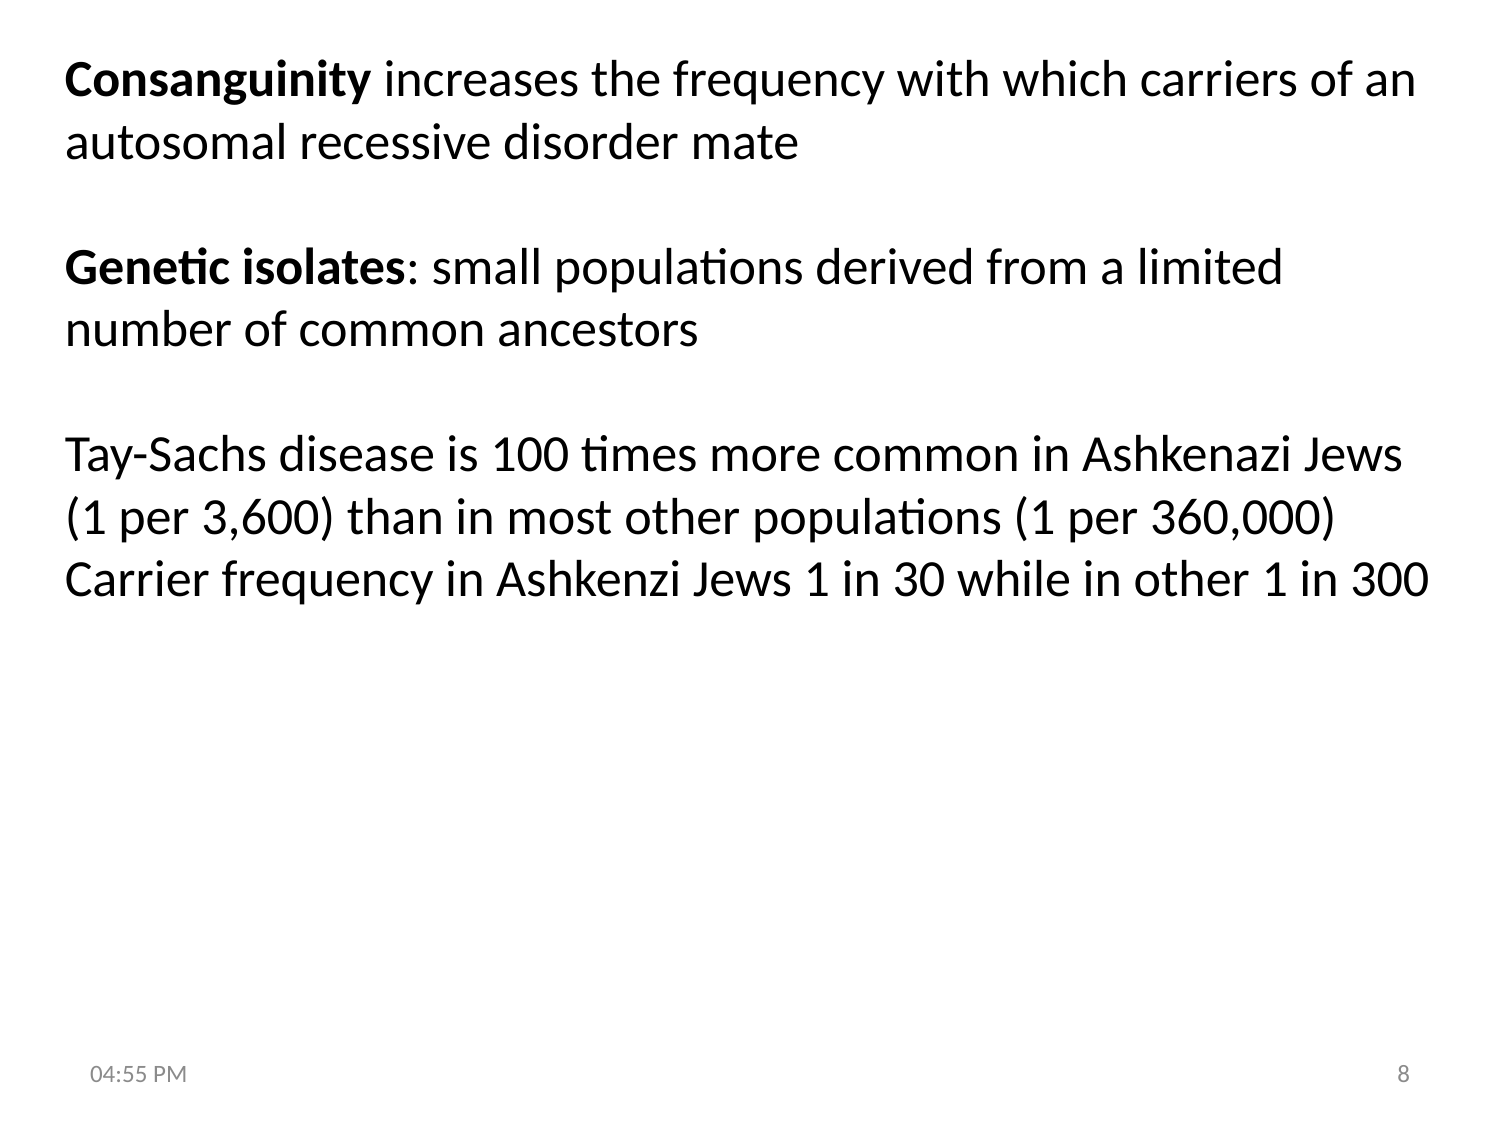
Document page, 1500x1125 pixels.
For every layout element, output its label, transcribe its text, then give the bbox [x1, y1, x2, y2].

slide_number 8 [1074, 1042, 1425, 1103]
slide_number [75, 1042, 425, 1103]
text_box Consanguinity increases the frequency with which carriers of an autosomal recessive disorder mate Genetic isolates: small populations derived from a limited number of common ancestors Tay-Sachs disease is 100 times more common in Ashkenazi Jews (1 per 3,600) than in most other populations (1 per 360,000) Carrier frequency in Ashkenzi Jews 1 in 30 while in other 1 in 300 [49, 37, 1463, 615]
